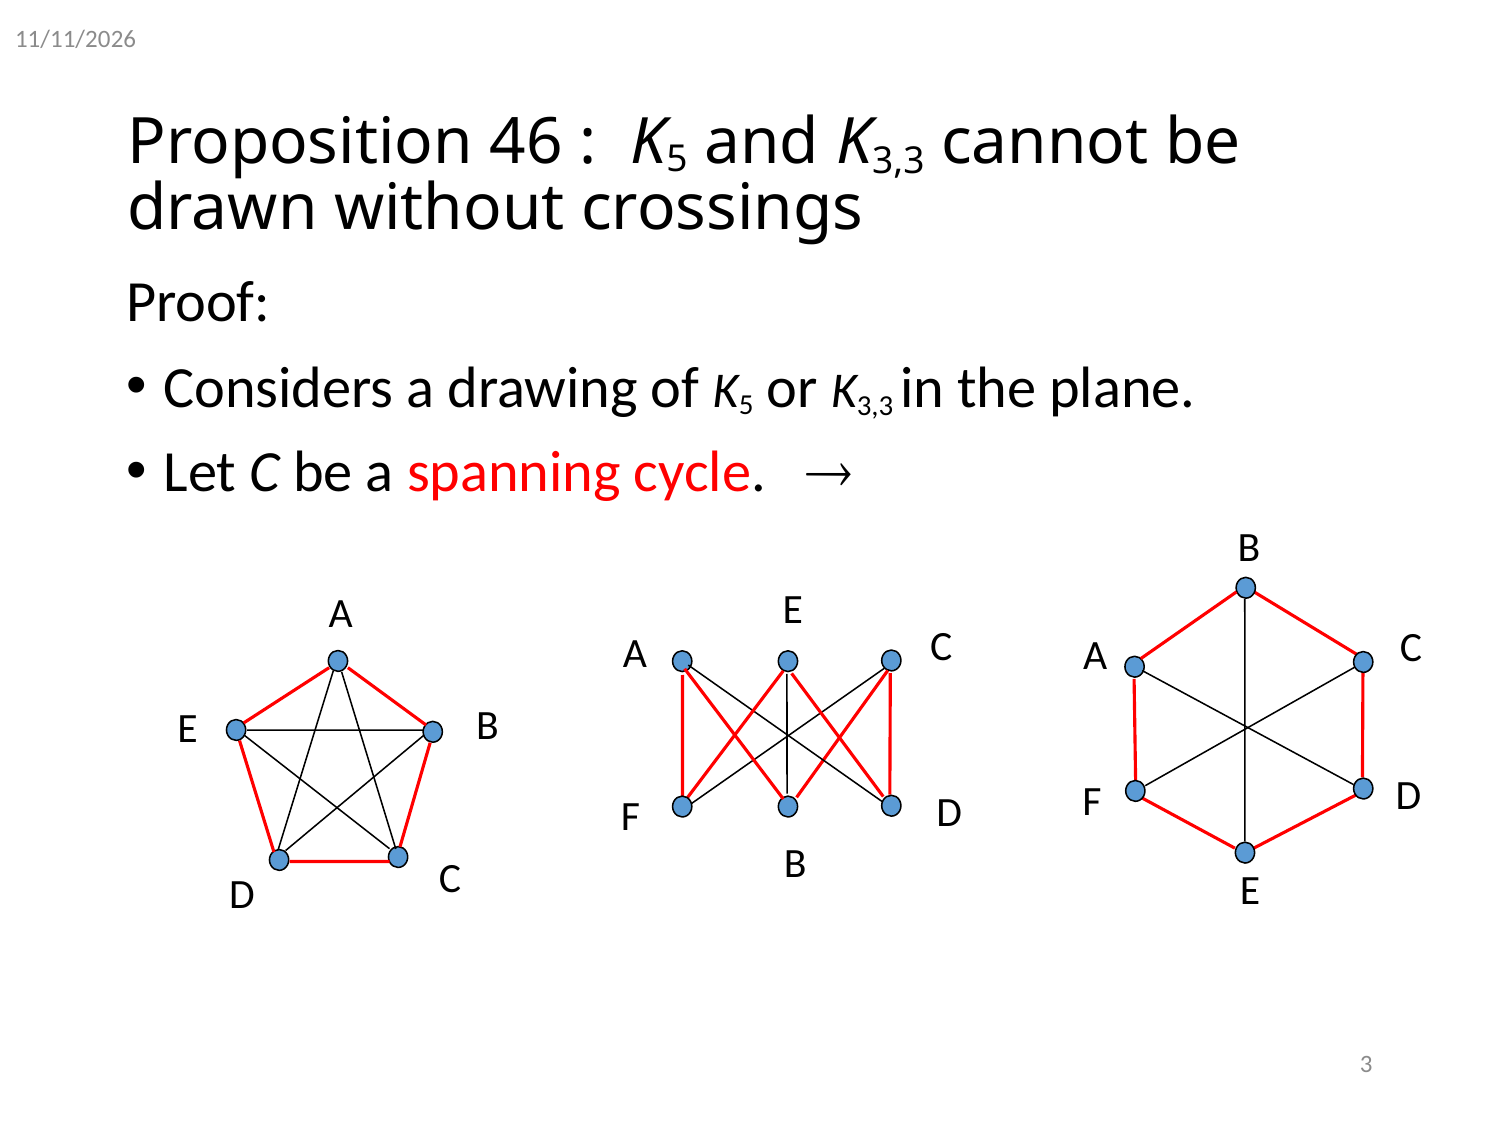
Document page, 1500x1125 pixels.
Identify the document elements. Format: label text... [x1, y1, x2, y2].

text_box [778, 796, 798, 817]
text_box A [309, 578, 372, 643]
text_box [881, 795, 901, 817]
text_box [1235, 842, 1255, 864]
text_box [778, 650, 798, 672]
text_box B [1217, 512, 1281, 578]
text_box A [1063, 620, 1127, 686]
text_box [388, 846, 408, 868]
text_box [881, 650, 901, 671]
slide_number 3 [1074, 1025, 1388, 1100]
text_box [672, 650, 692, 672]
text_box F [1060, 766, 1124, 832]
text_box [1353, 778, 1373, 799]
text_box [1127, 656, 1145, 678]
text_box C [910, 611, 973, 677]
text_box [328, 650, 348, 672]
text_box F [599, 781, 662, 846]
text_box C [418, 843, 482, 909]
text_box D [1377, 760, 1440, 825]
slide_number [0, 0, 313, 75]
text_box D [917, 777, 981, 843]
text_box [672, 796, 692, 817]
text_box B [763, 828, 827, 893]
text_box D [210, 859, 274, 925]
text_box [1353, 651, 1373, 673]
text_box A [603, 618, 667, 684]
text_box [1236, 578, 1256, 599]
title Proposition 46 : K5 and K3,3 cannot be drawn without crossings [112, 99, 1388, 250]
text_box E [156, 693, 219, 759]
text_box B [456, 690, 519, 756]
list Proof: Considers a drawing of K5 or K3,3 in the plane. Let C be a spanning cycle.  [110, 264, 1395, 521]
text_box E [1218, 855, 1282, 921]
text_box [423, 721, 443, 743]
text_box [1125, 780, 1145, 802]
text_box C [1379, 612, 1443, 678]
text_box E [761, 574, 825, 639]
text_box [269, 849, 289, 871]
text_box [226, 719, 246, 741]
